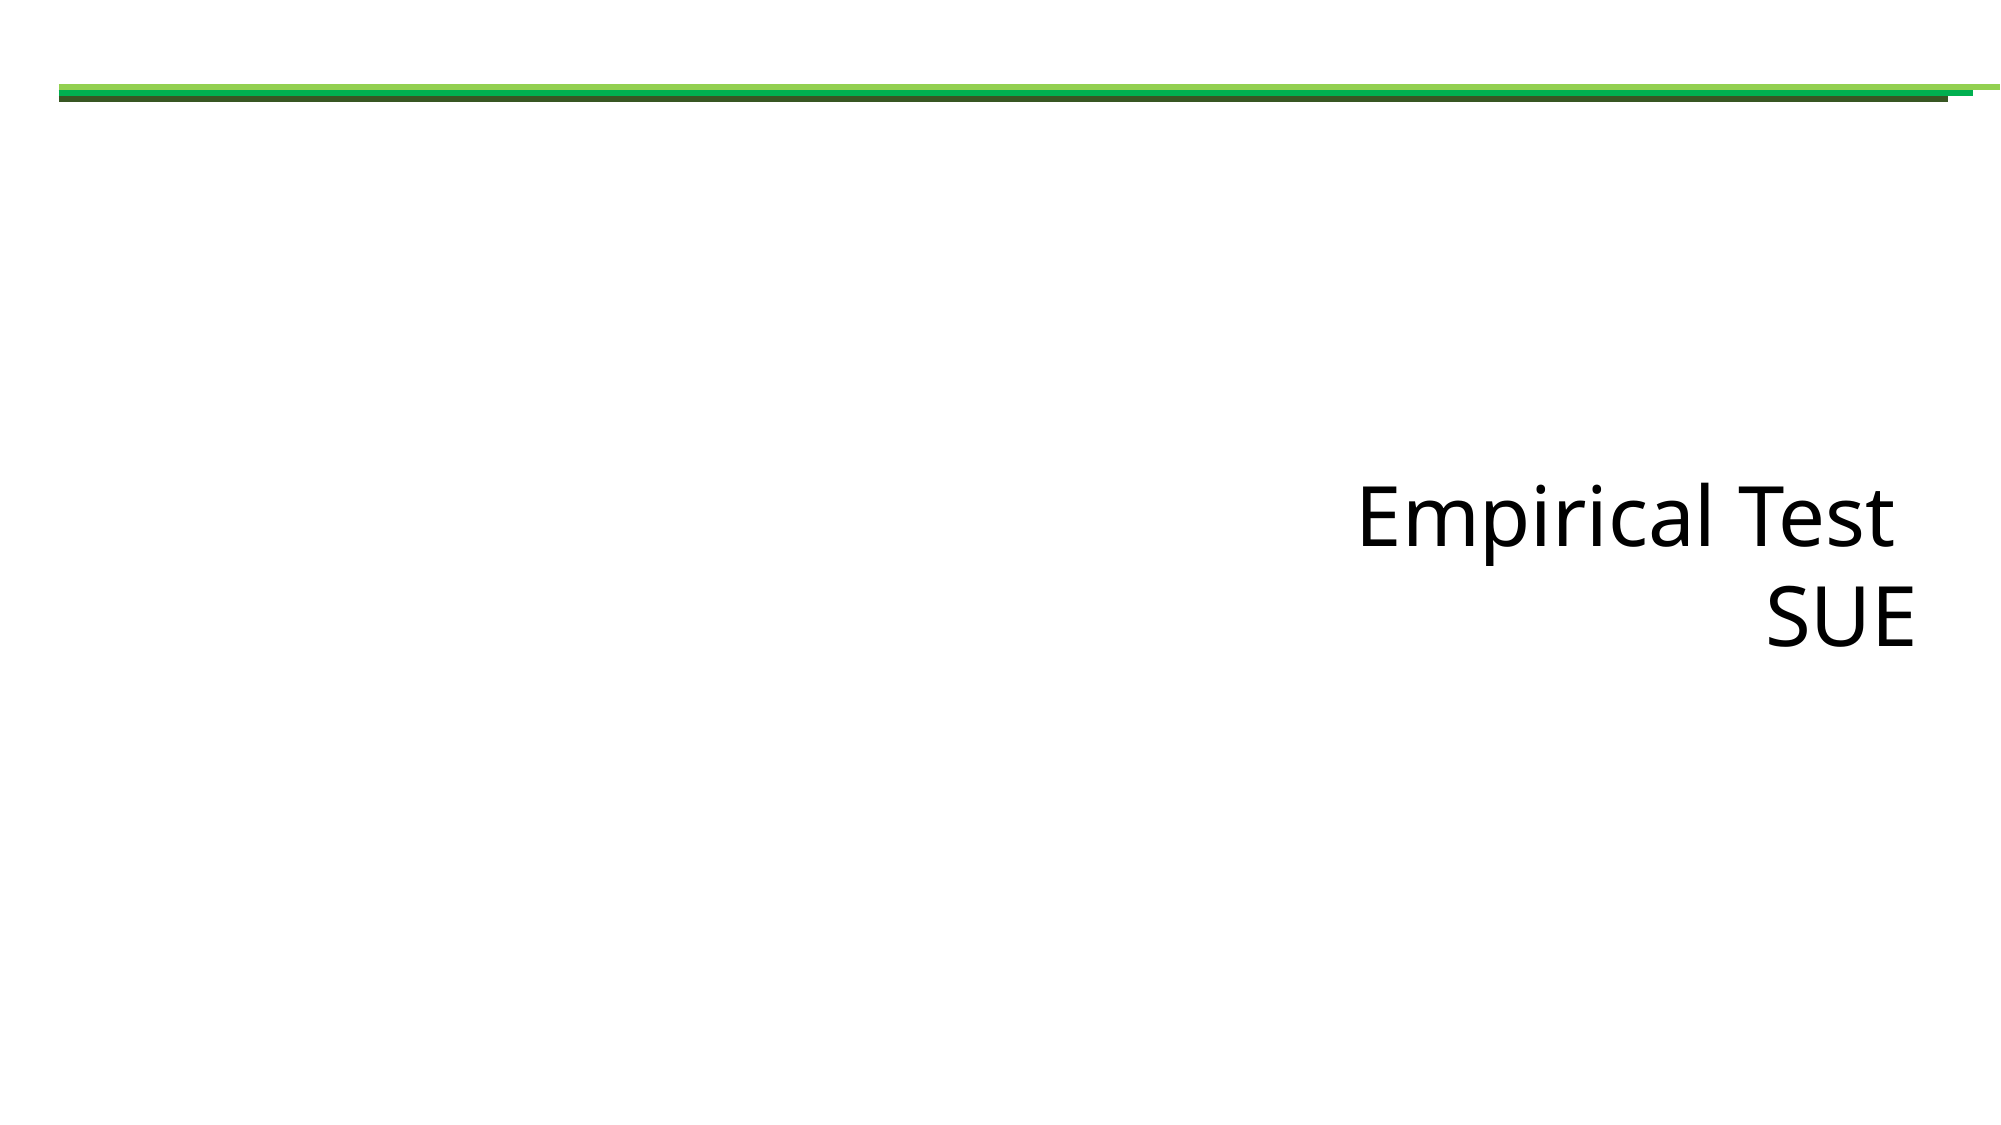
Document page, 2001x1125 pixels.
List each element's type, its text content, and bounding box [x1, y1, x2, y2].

text_box Empirical Test SUE [58, 456, 1933, 671]
